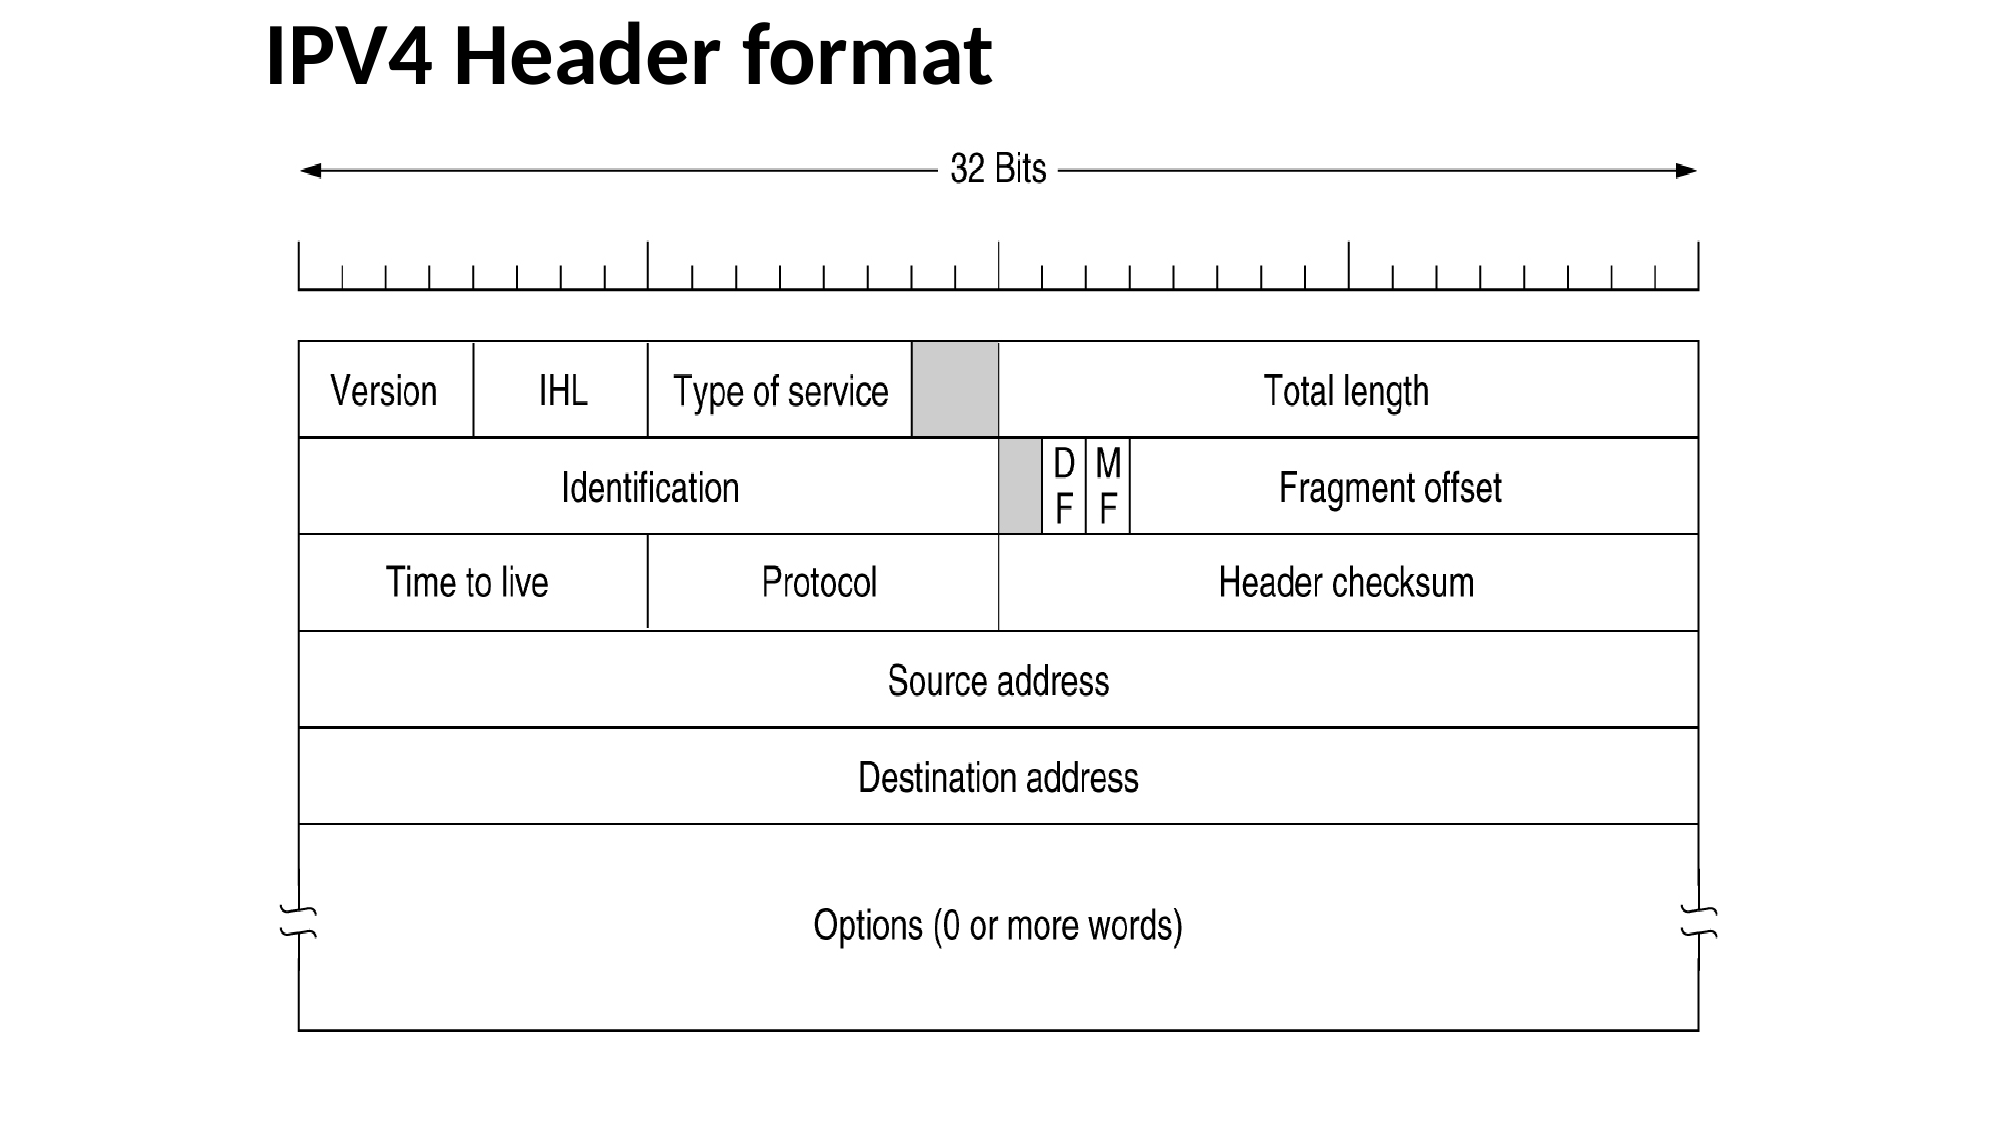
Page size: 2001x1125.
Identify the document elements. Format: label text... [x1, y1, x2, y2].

title IPV4 Header format [249, 0, 1750, 112]
picture [279, 142, 1718, 1032]
